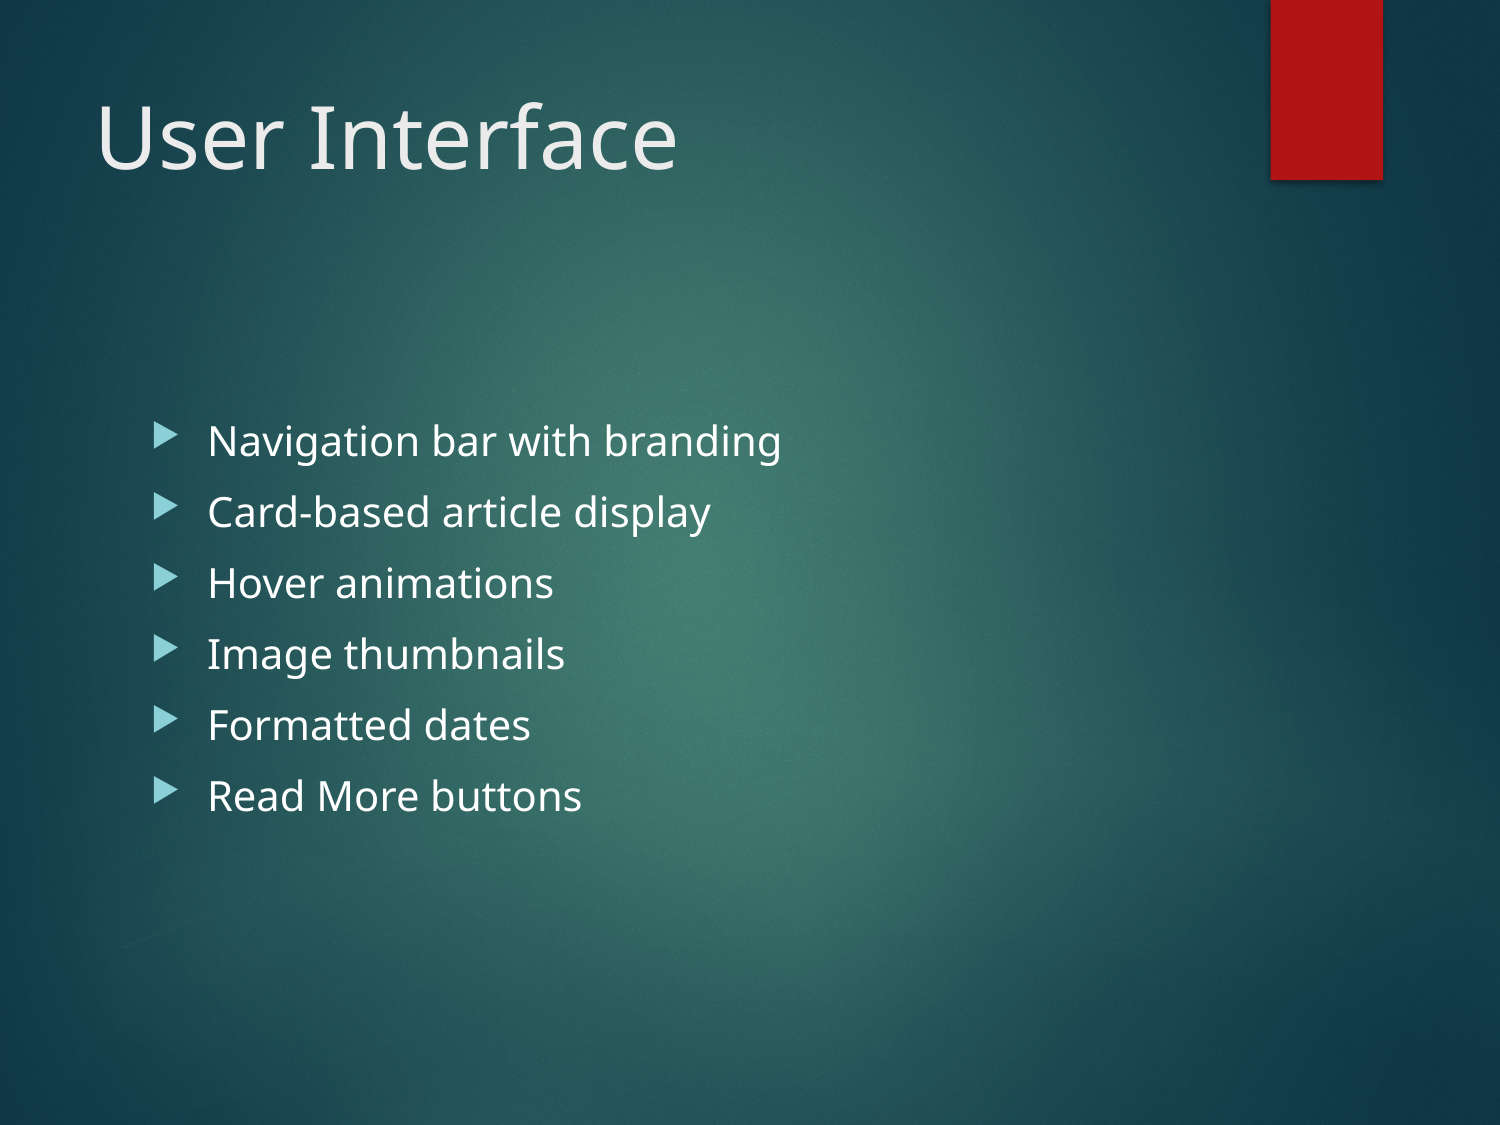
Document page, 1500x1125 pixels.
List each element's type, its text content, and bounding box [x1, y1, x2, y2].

list Navigation bar with branding Card-based article display Hover animations Image thumbnails Formatted dates Read More buttons [135, 336, 1237, 1025]
title User Interface [79, 74, 1237, 304]
